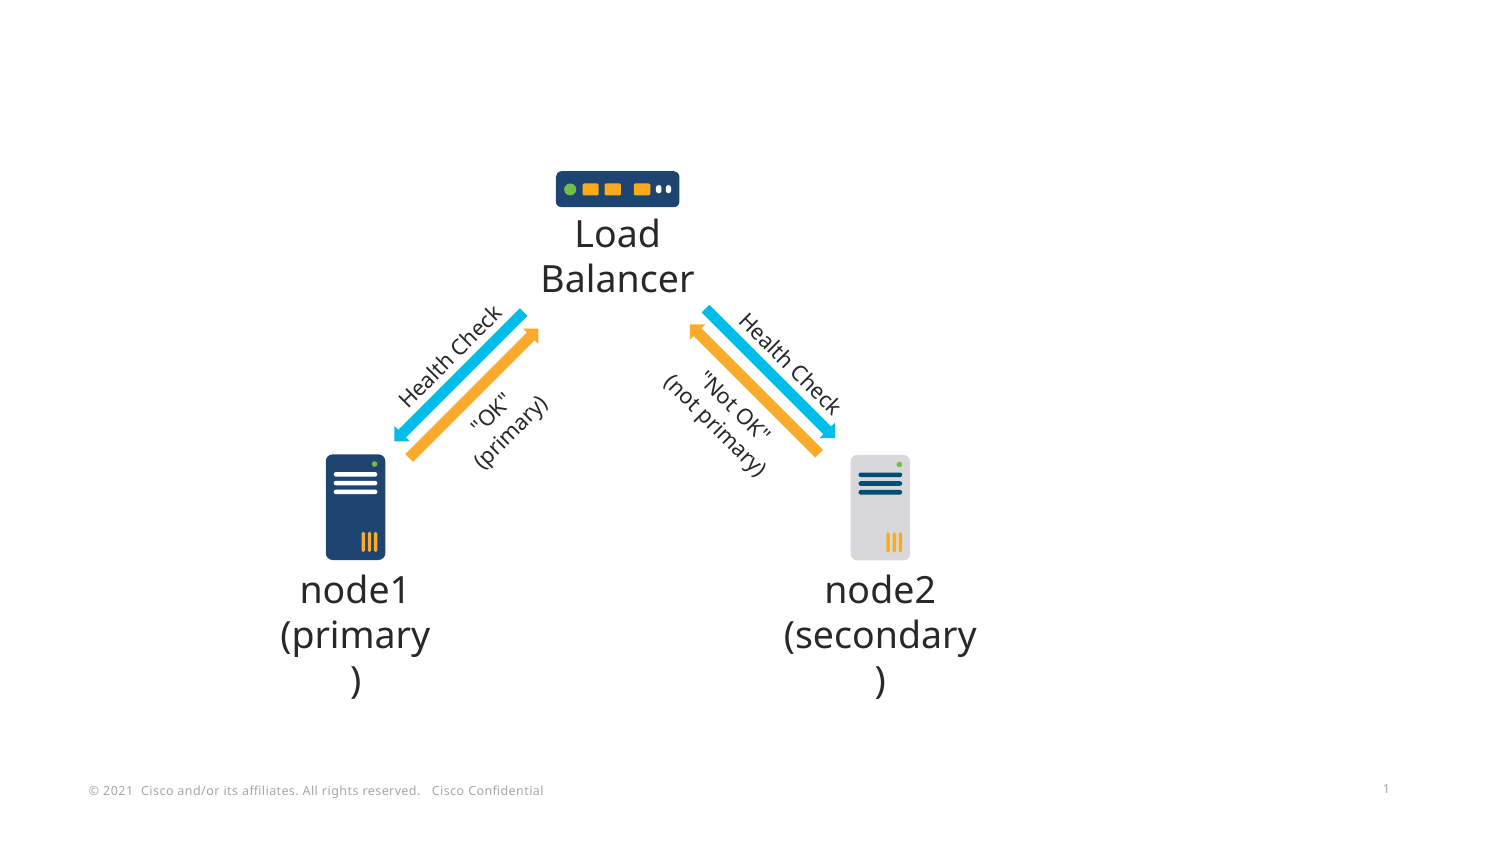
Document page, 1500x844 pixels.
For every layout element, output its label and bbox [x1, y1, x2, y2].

text_box [693, 346, 878, 400]
text_box [629, 358, 790, 434]
text_box [763, 454, 997, 666]
text_box [494, 170, 741, 310]
text_box [381, 382, 566, 457]
text_box [262, 454, 449, 666]
text_box [367, 335, 551, 388]
text_box [733, 358, 827, 434]
